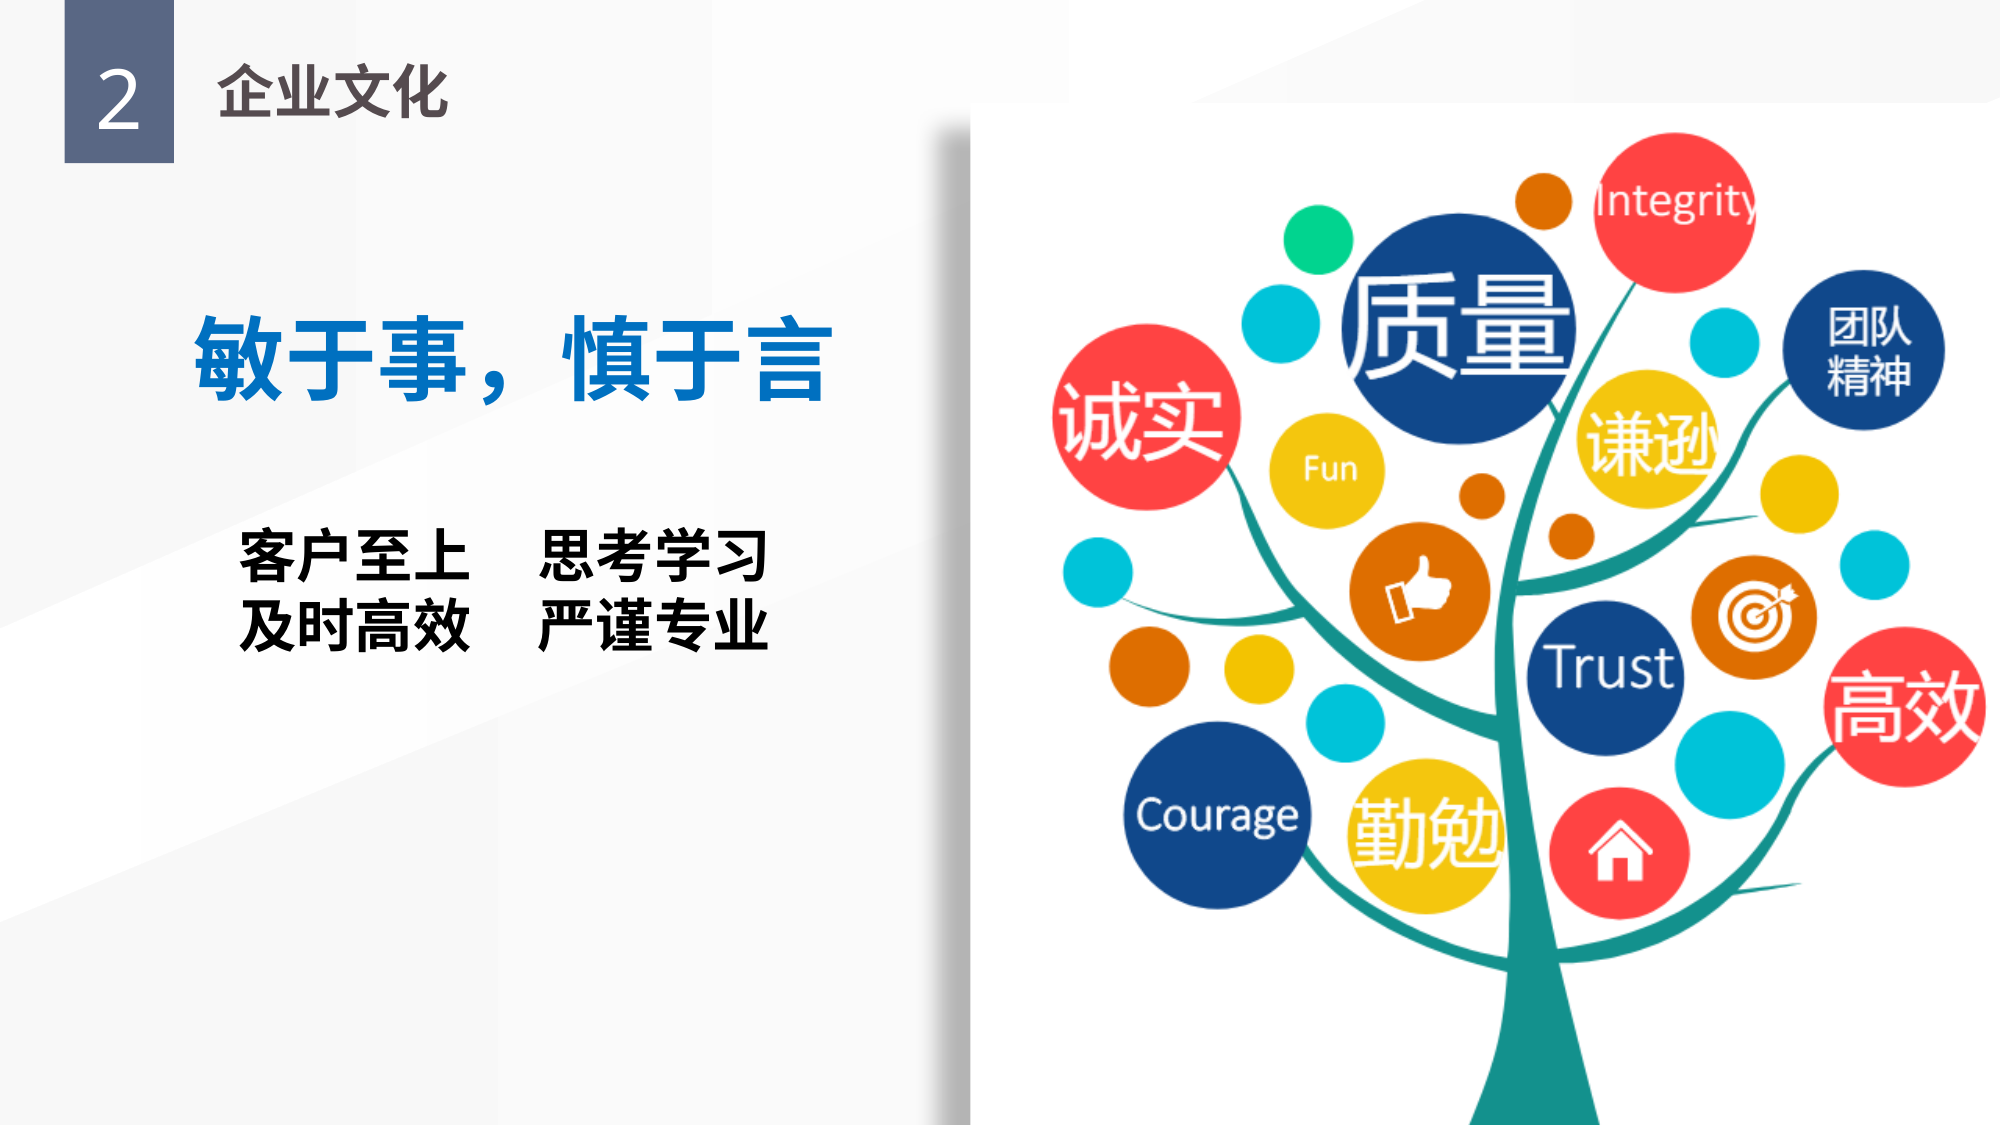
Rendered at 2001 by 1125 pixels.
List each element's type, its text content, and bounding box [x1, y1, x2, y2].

picture [970, 103, 2000, 1125]
text_box 敏于事，慎于言 [179, 294, 852, 420]
text_box 客户至上 思考学习 及时高效 严谨专业 [223, 512, 800, 667]
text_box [64, 0, 467, 164]
